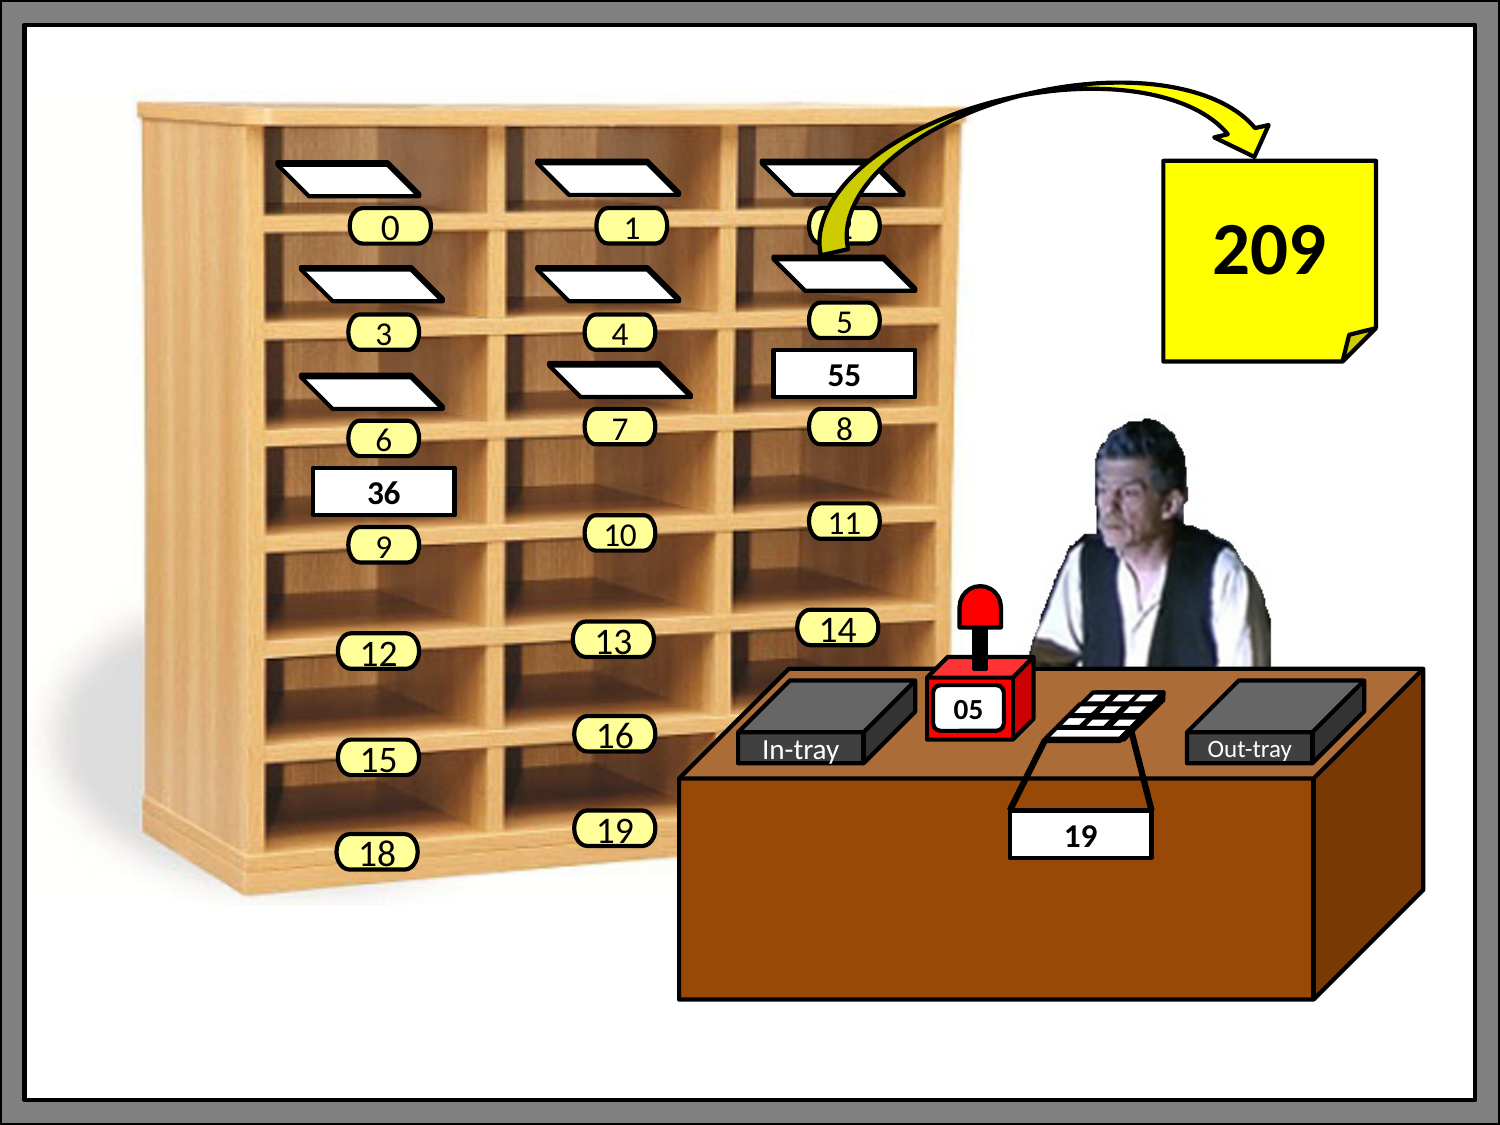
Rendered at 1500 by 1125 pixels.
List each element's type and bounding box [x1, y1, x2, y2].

text_box [0, 0, 1500, 1125]
picture [1021, 413, 1294, 729]
picture [11, 89, 975, 906]
